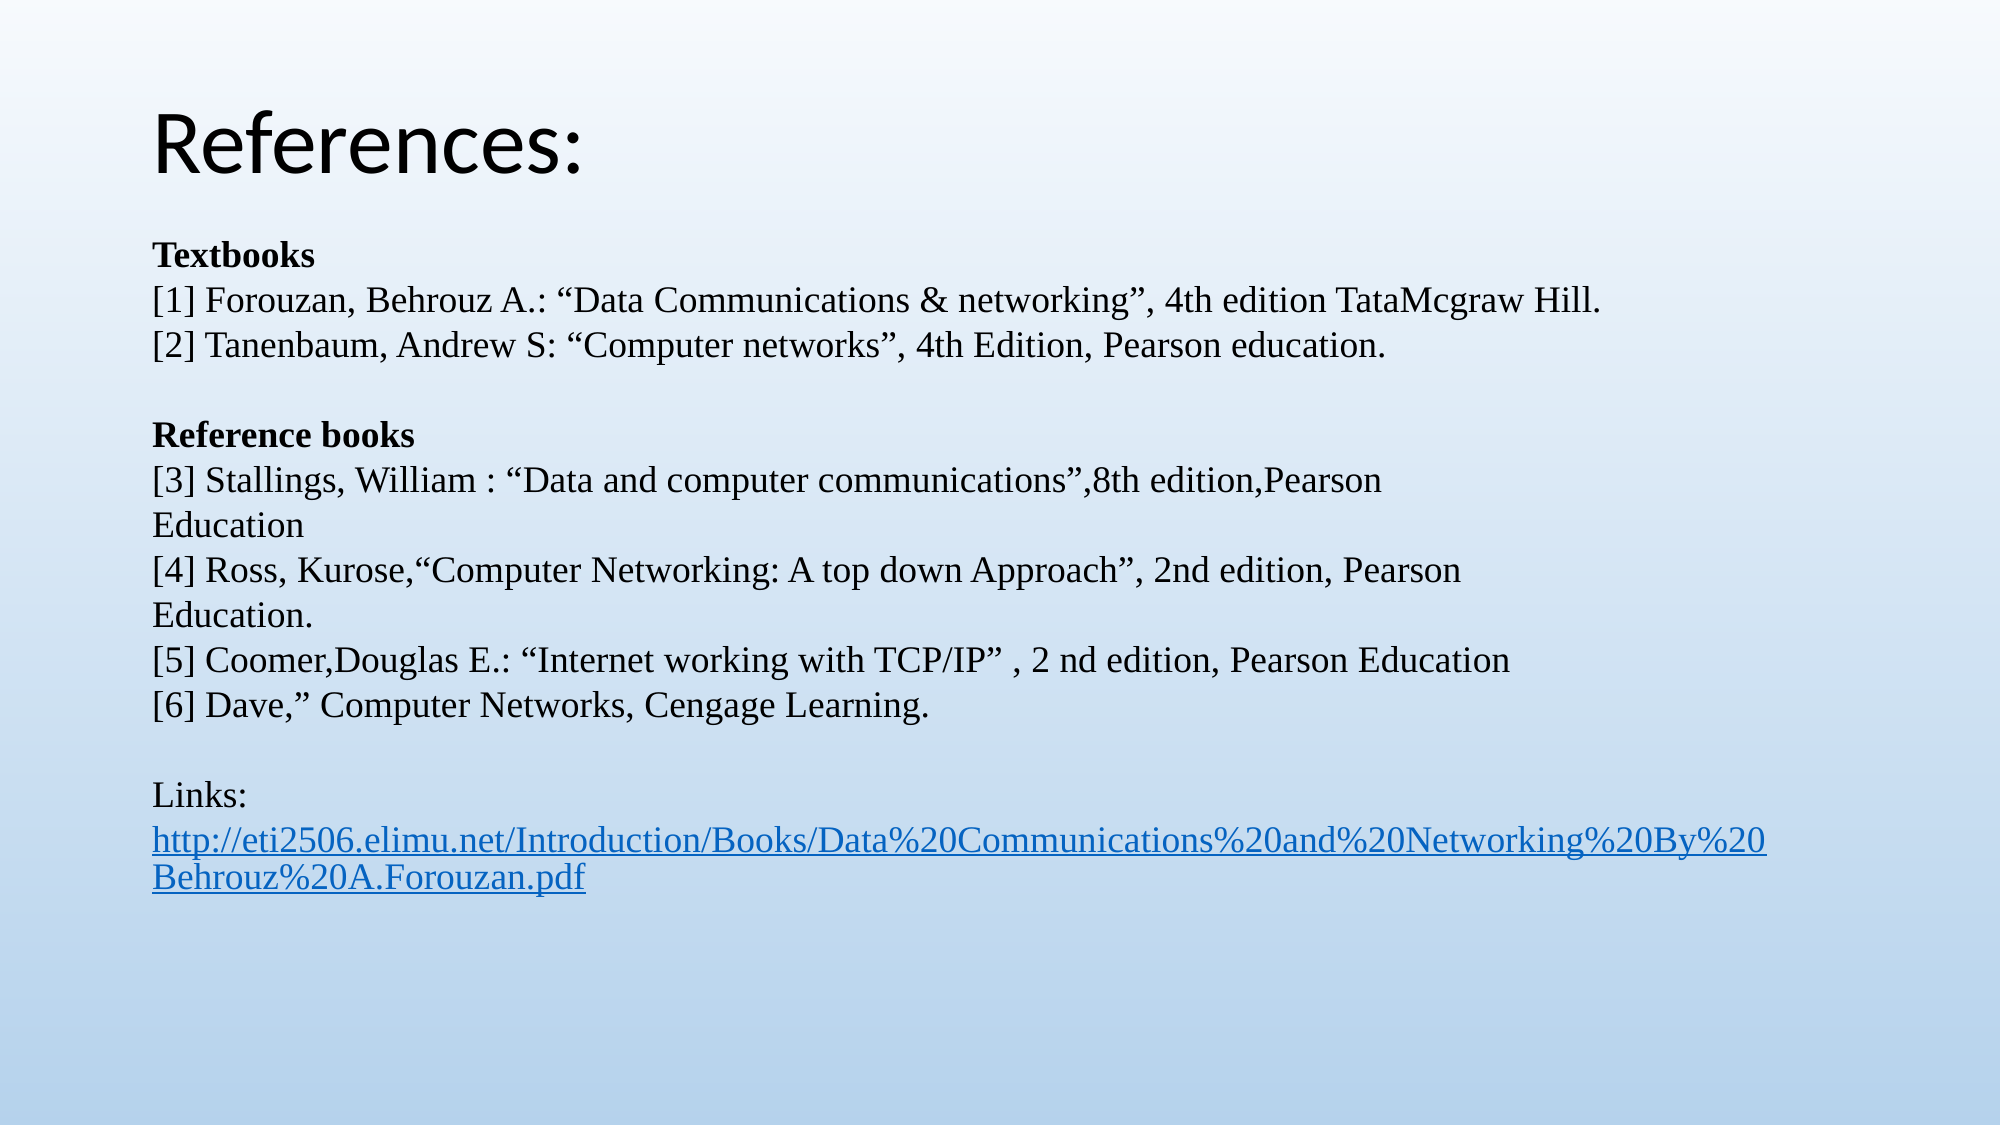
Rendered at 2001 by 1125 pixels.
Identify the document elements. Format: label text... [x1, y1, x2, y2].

title References: [137, 34, 1863, 253]
text_box Textbooks [1] Forouzan, Behrouz A.: “Data Communications & networking”, 4th edition TataMcgraw Hill. [2] Tanenbaum, Andrew S: “Computer networks”, 4th Edition, Pearson education. Reference books [3] Stallings, William : “Data and computer communications”,8th edition,Pearson Education [4] Ross, Kurose,“Computer Networking: A top down Approach”, 2nd edition, Pearson Education. [5] Coomer,Douglas E.: “Internet working with TCP/IP” , 2 nd edition, Pearson Education [6] Dave,” Computer Networks, Cengage Learning. Links: http://eti2506.elimu.net/Introduction/Books/Data%20Communications%20and%20Networking%20By%20Behrouz%20A.Forouzan.pdf [137, 222, 1797, 912]
